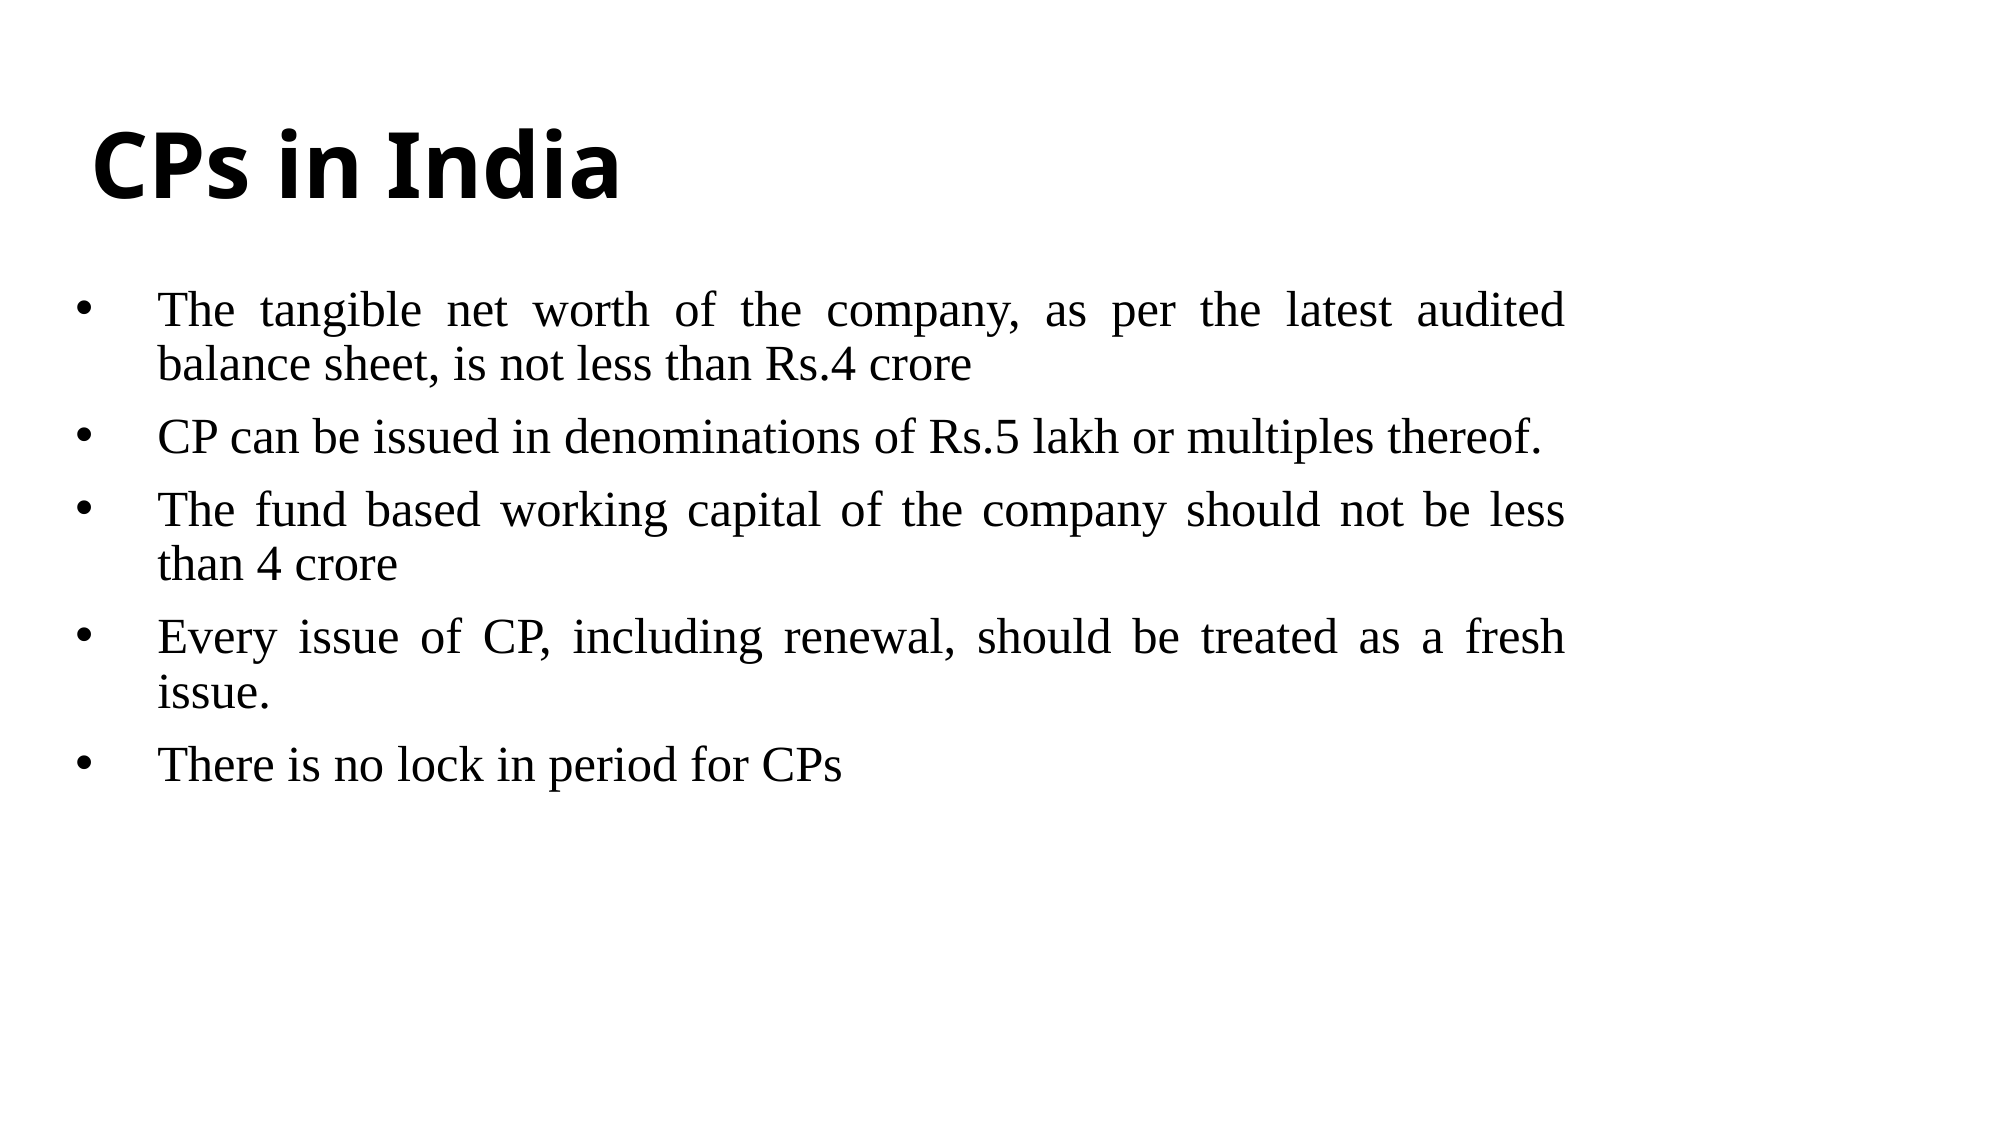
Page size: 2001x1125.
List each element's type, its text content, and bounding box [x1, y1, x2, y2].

list The tangible net worth of the company, as per the latest audited balance sheet, is not less than Rs.4 crore CP can be issued in denominations of Rs.5 lakh or multiples thereof. The fund based working capital of the company should not be less than 4 crore Every issue of CP, including renewal, should be treated as a fresh issue. There is no lock in period for CPs [54, 274, 1583, 838]
title CPs in India [75, 75, 1810, 263]
